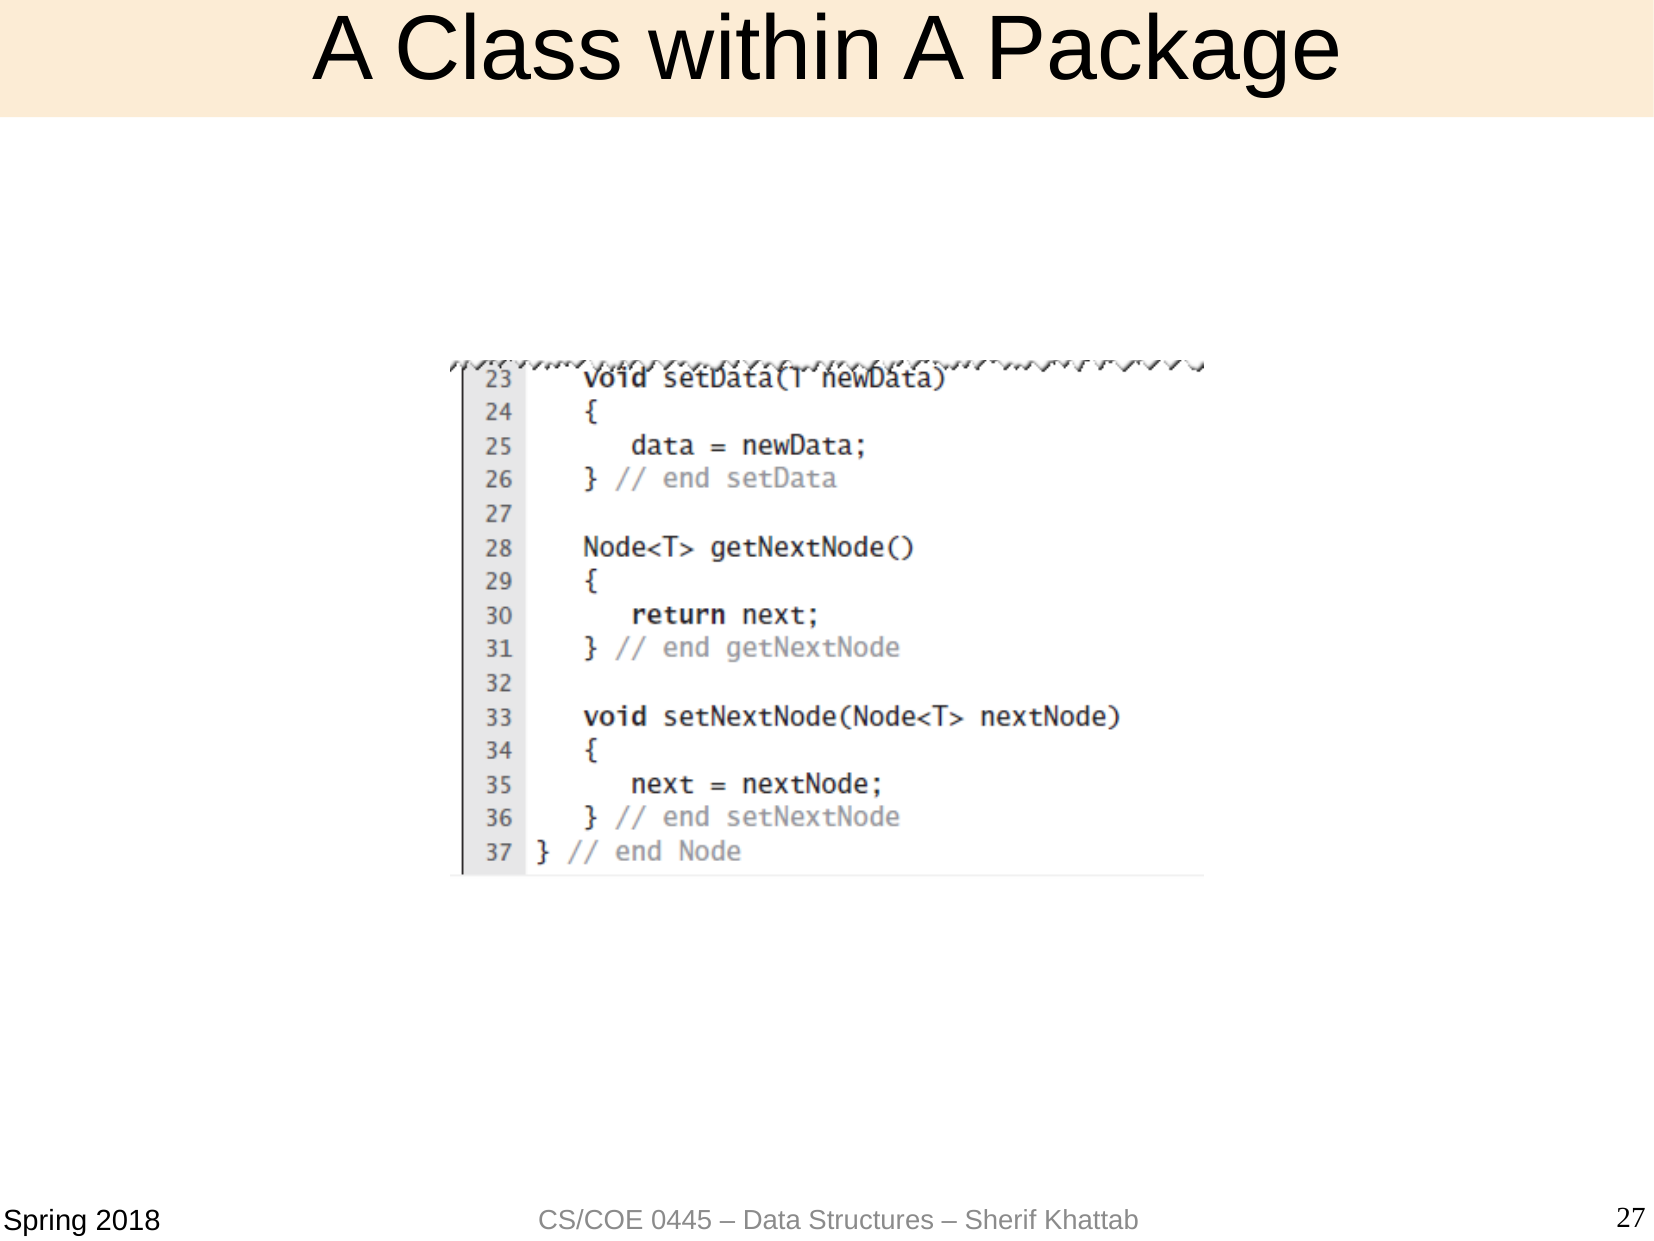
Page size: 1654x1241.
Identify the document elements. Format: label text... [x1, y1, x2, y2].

slide_number Spring 2018 [2, 1206, 384, 1241]
picture [450, 360, 1204, 880]
slide_number 27 [1265, 1200, 1647, 1241]
title A Class within A Package [0, 0, 1654, 118]
footer CS/COE 0445 – Data Structures – Sherif Khattab [460, 1201, 1217, 1241]
